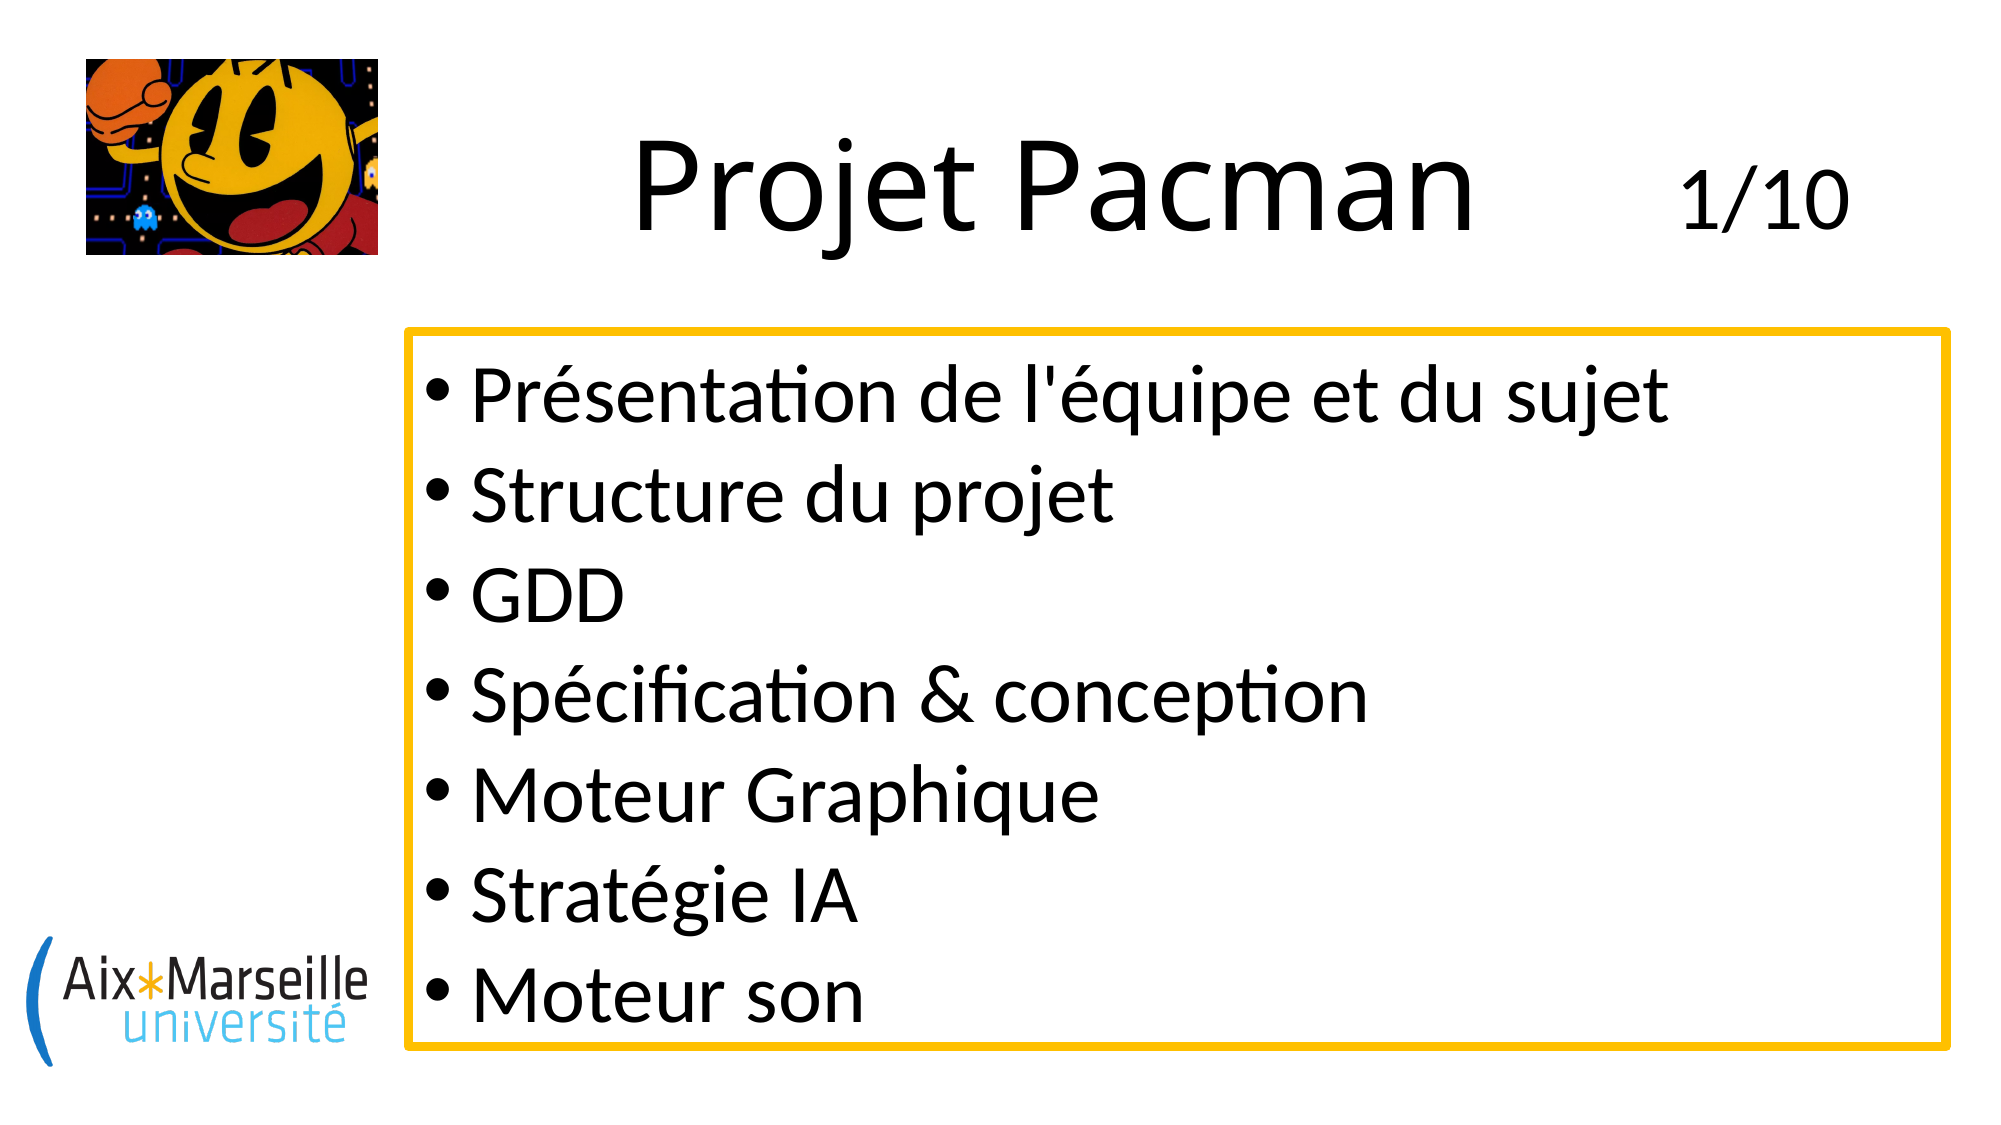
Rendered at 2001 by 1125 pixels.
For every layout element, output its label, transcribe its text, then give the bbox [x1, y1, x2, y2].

title Projet Pacman [465, 73, 1644, 265]
picture [86, 59, 378, 255]
text_box Présentation de l'équipe et du sujet Structure du projet GDD Spécification & conception Moteur Graphique Stratégie IA Moteur son [408, 331, 1946, 1047]
picture [0, 903, 425, 1096]
subtitle 1/10 [1559, 142, 1968, 255]
